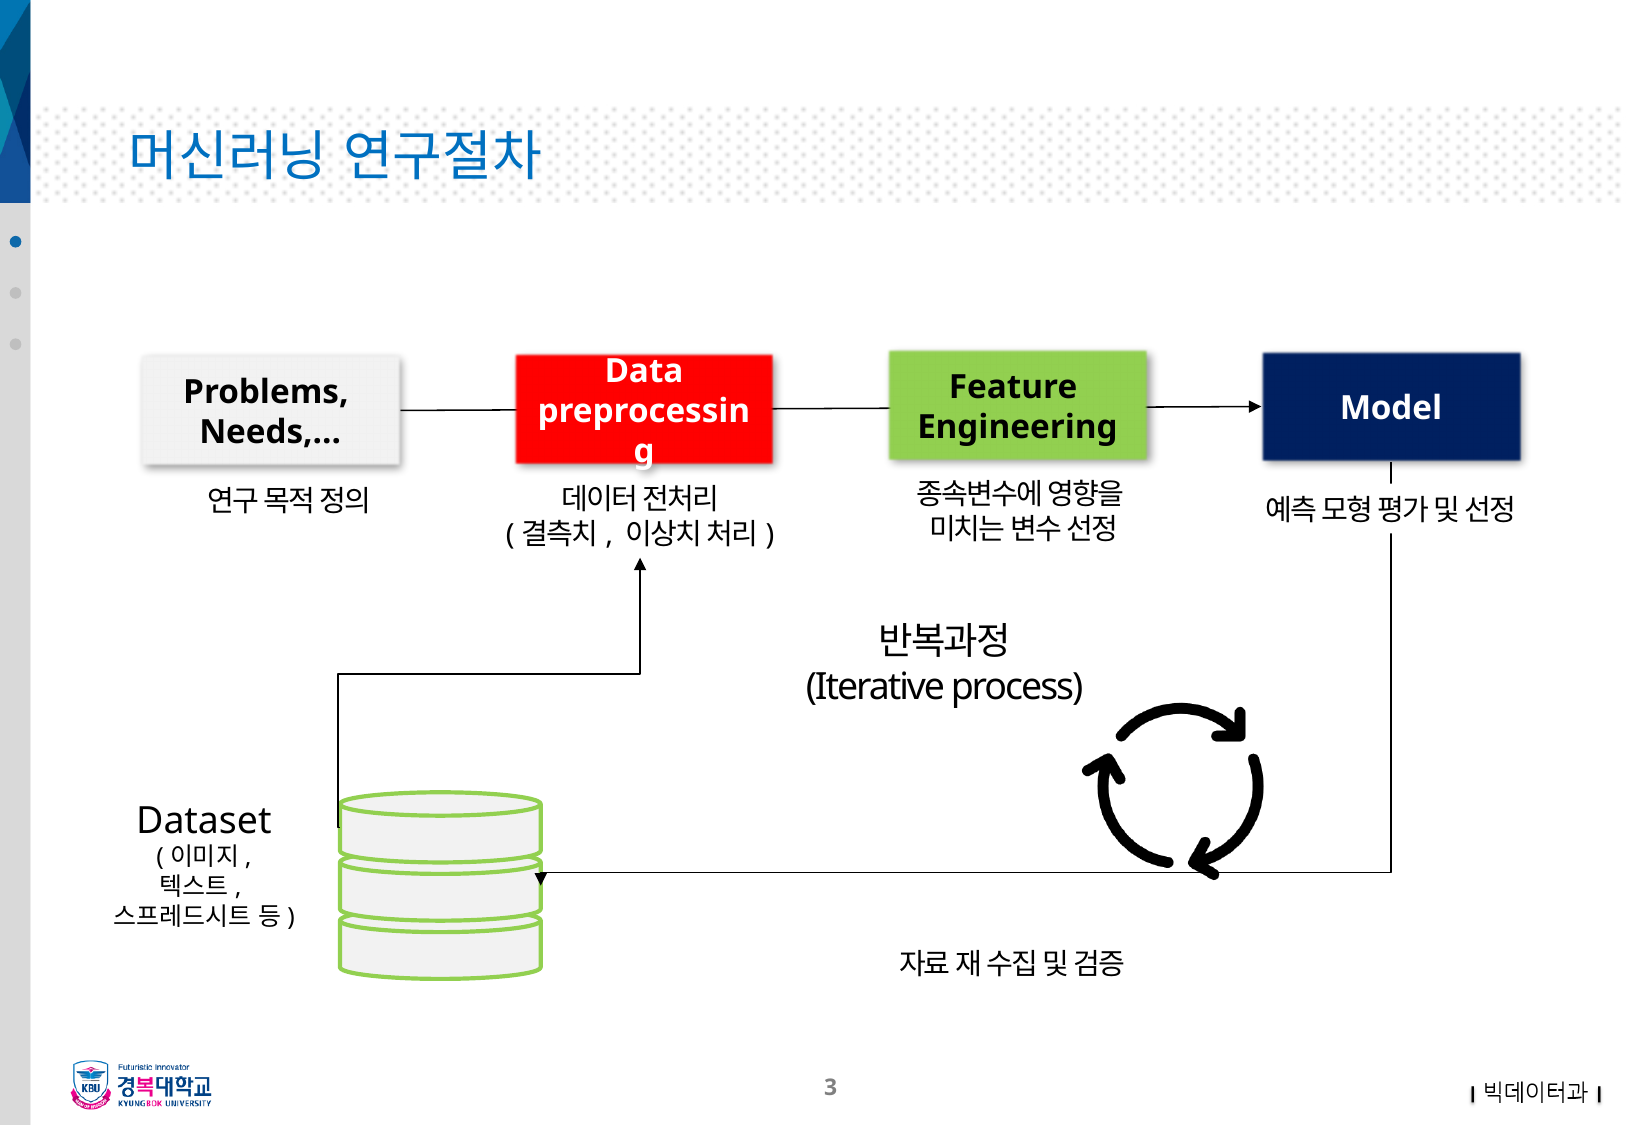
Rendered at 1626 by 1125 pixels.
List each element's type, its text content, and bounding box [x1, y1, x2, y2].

text_box 데이터 전처리 (결측치, 이상치 처리) [491, 473, 748, 558]
text_box Data preprocessing [515, 355, 748, 404]
text_box 연구 목적 정의 [192, 474, 387, 525]
text_box Data preprocessing [515, 419, 748, 464]
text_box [400, 406, 748, 411]
title 머신러닝 연구절차 [128, 121, 1420, 188]
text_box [339, 792, 541, 980]
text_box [753, 248, 1179, 1100]
text_box Dataset (이미지, 텍스트, 스프레드시트 등) [85, 788, 323, 938]
text_box Problems, Needs,… [142, 356, 400, 465]
text_box 예측 모형 평가 및 선정 [1250, 483, 1532, 534]
text_box Model [1263, 352, 1521, 462]
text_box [1184, 406, 1262, 411]
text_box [423, 575, 658, 776]
picture [0, 0, 1626, 1125]
